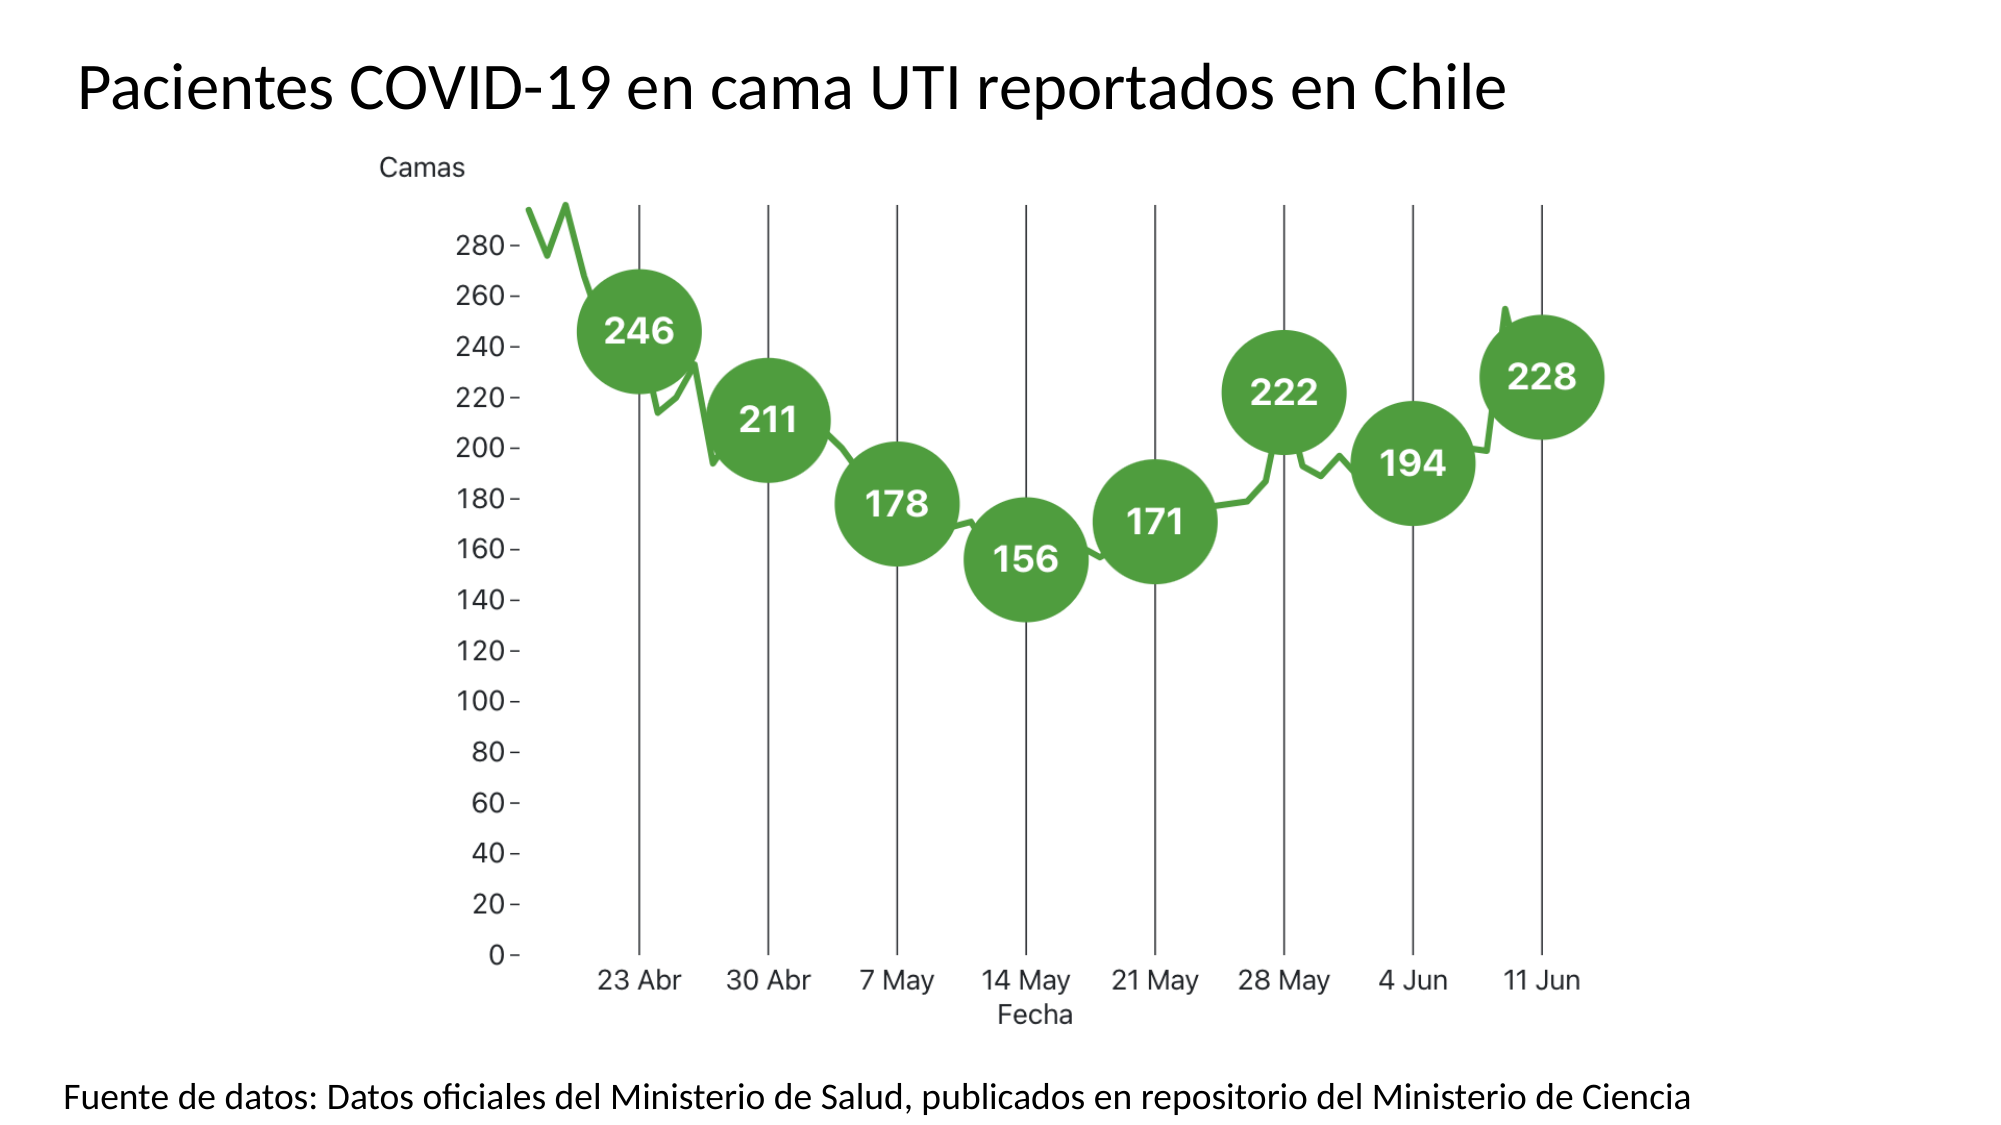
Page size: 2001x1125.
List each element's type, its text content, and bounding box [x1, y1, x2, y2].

picture [357, 131, 1643, 1050]
text_box Pacientes COVID-19 en cama UTI reportados en Chile [63, 35, 1539, 130]
